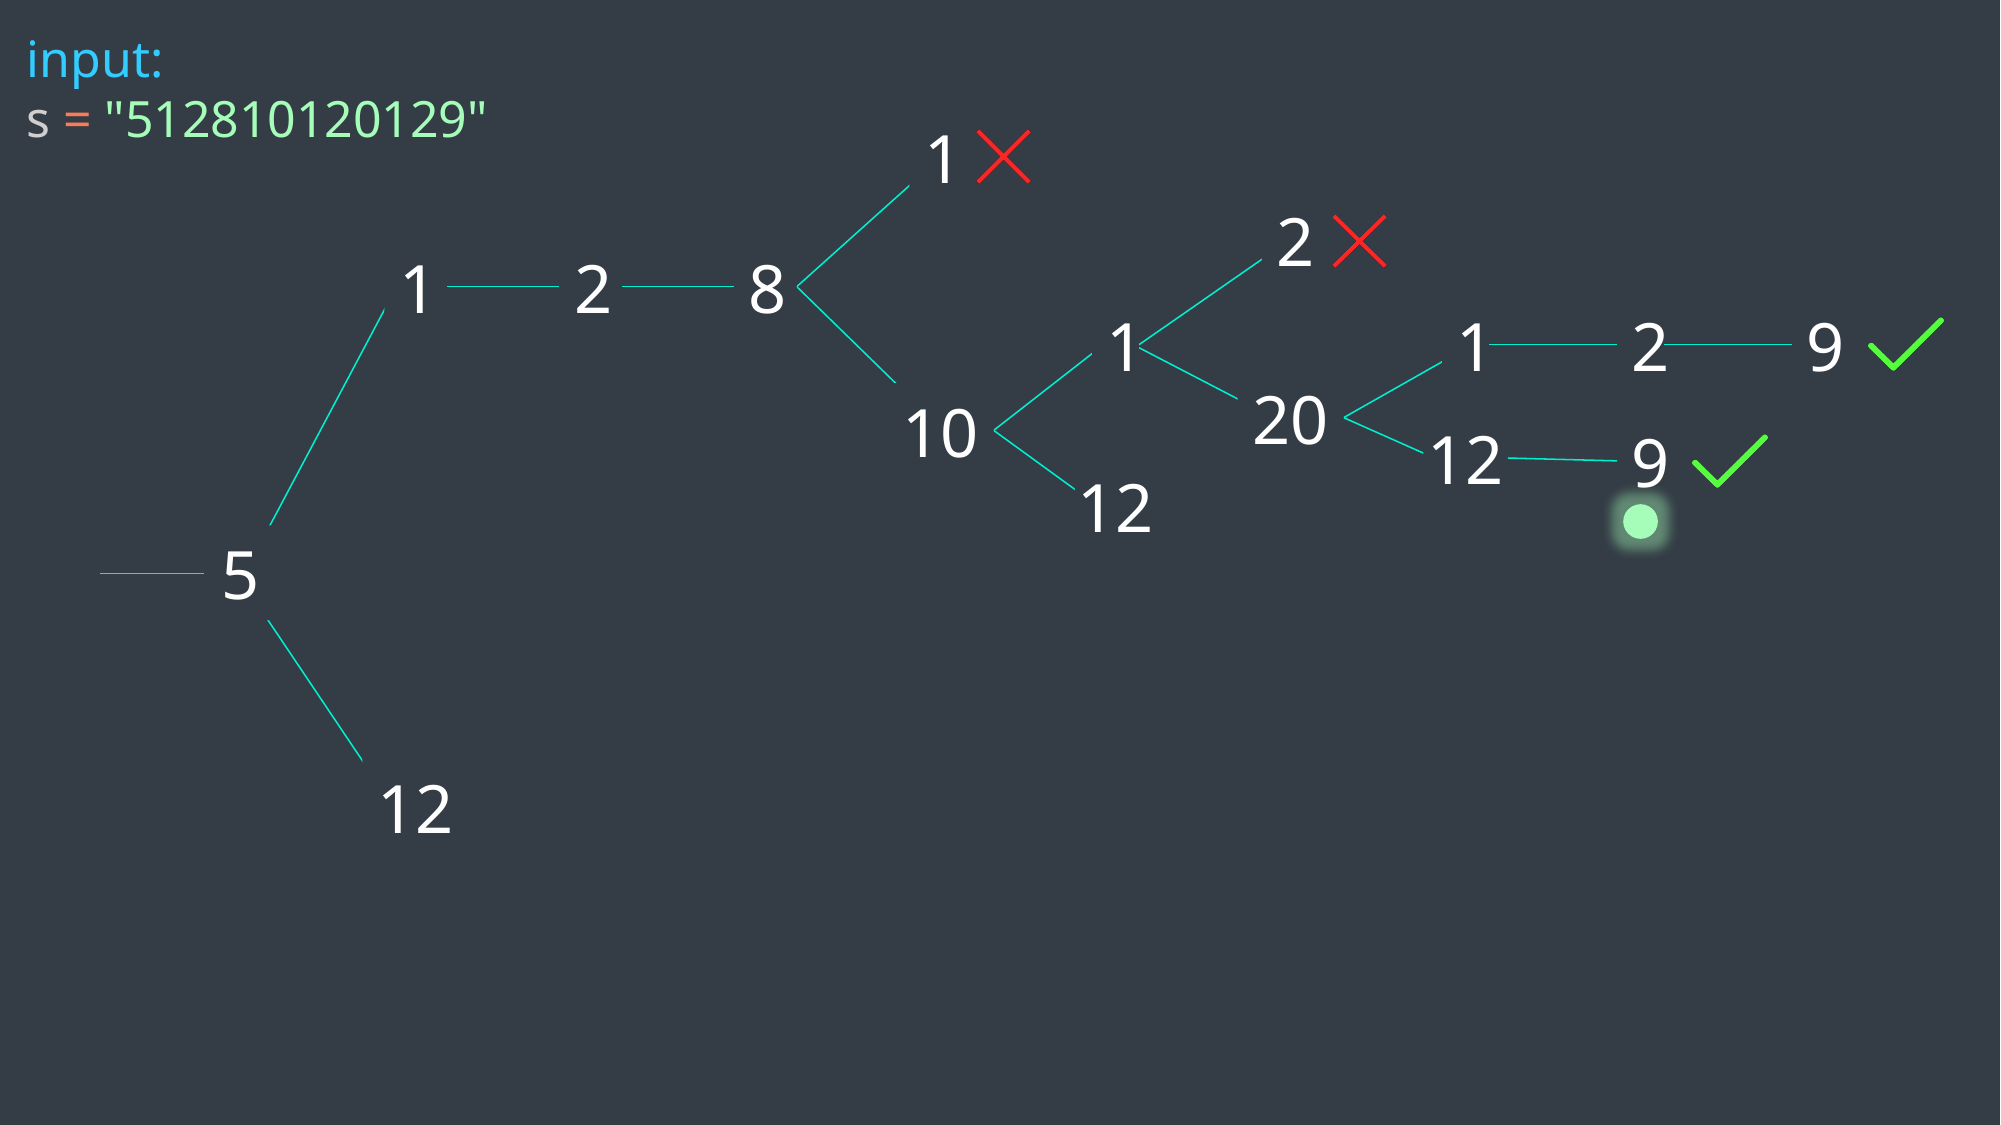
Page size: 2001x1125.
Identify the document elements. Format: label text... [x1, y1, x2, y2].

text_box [1343, 418, 1466, 472]
text_box 8 [734, 239, 796, 334]
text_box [1507, 458, 1618, 462]
picture [976, 129, 1031, 184]
text_box 9 [1792, 297, 1839, 393]
picture [1692, 423, 1768, 499]
text_box 2 [559, 239, 622, 334]
text_box 1 [384, 239, 447, 334]
text_box 1 [909, 109, 972, 205]
text_box [1625, 506, 1656, 537]
text_box 20 [1237, 377, 1343, 458]
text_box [1138, 347, 1289, 426]
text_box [796, 287, 940, 426]
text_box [263, 250, 416, 537]
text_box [1343, 345, 1471, 418]
text_box input: s = "512810120129" [11, 20, 906, 155]
text_box 2 [1261, 192, 1320, 288]
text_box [796, 157, 941, 288]
text_box 2 [1617, 297, 1664, 393]
text_box 12 [362, 758, 469, 854]
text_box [1138, 240, 1289, 346]
text_box 1 [1092, 297, 1139, 393]
text_box 1 [1442, 297, 1489, 393]
text_box 9 [1617, 413, 1664, 493]
text_box 10 [887, 383, 993, 478]
text_box 5 [201, 525, 280, 621]
text_box 12 [1423, 417, 1508, 499]
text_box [240, 579, 412, 835]
picture [1332, 214, 1387, 268]
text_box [993, 335, 1116, 432]
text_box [993, 432, 1111, 515]
picture [1868, 306, 1944, 382]
text_box 12 [1074, 465, 1157, 546]
